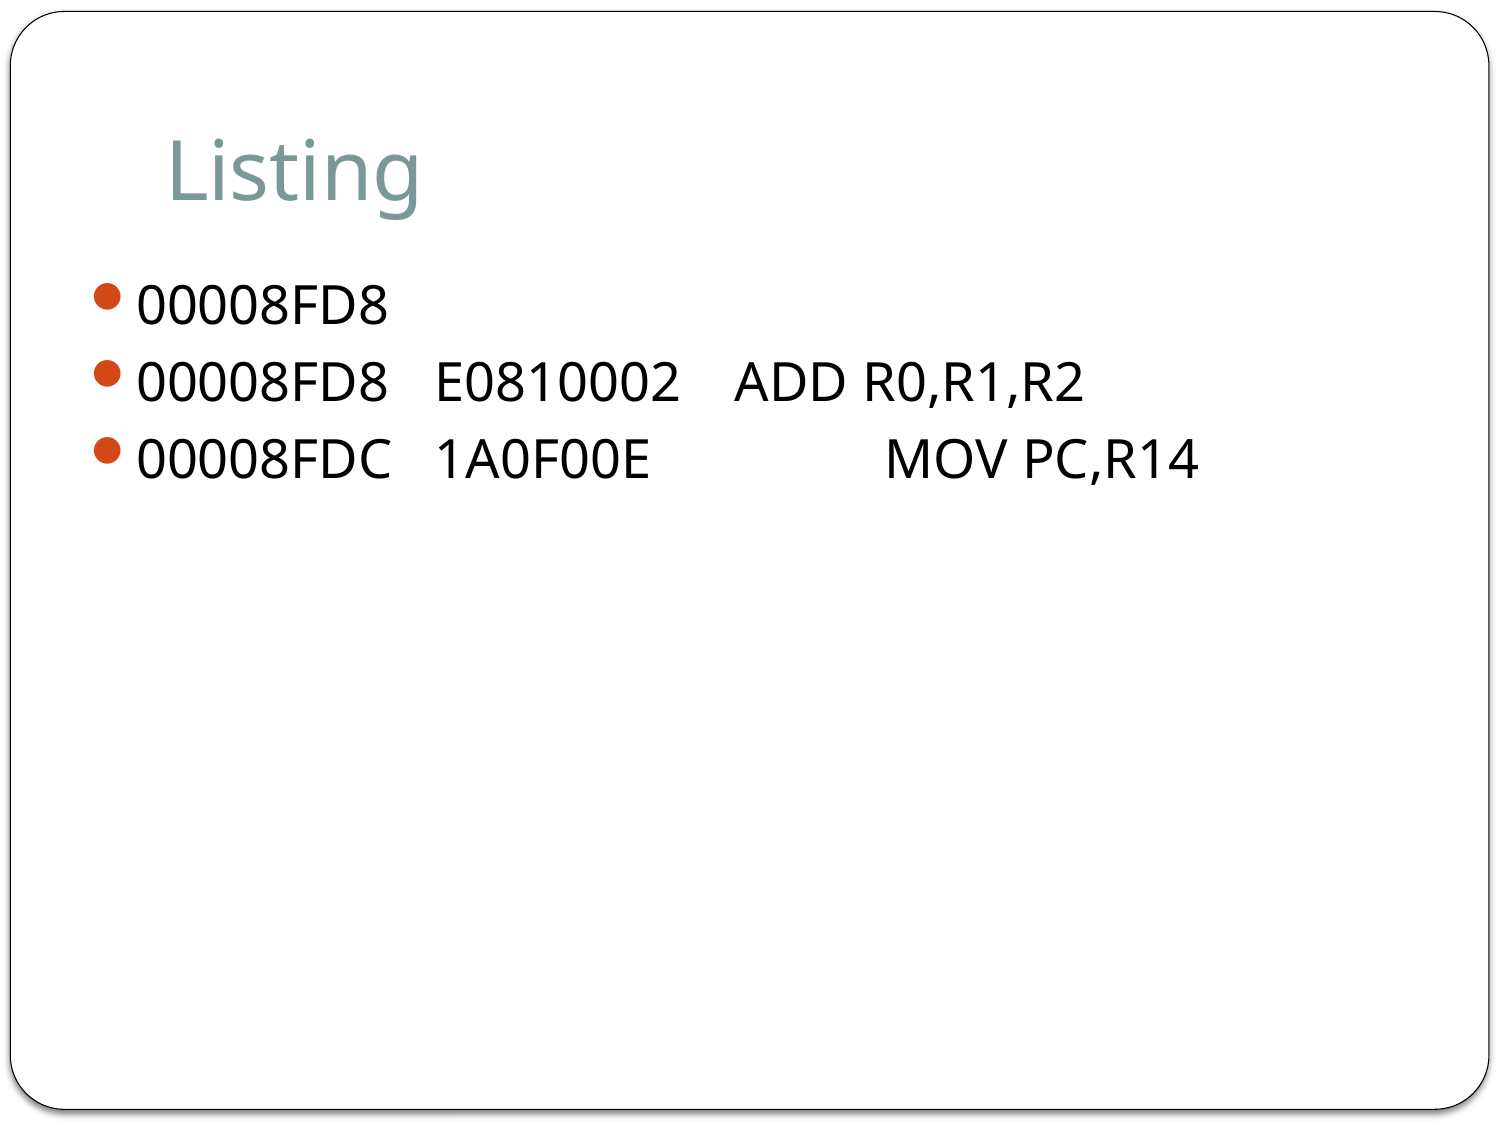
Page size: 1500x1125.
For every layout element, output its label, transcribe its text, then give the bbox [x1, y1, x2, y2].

list 00008FD8 00008FD8 E0810002 ADD R0,R1,R2 00008FDC 1A0F00E MOV PC,R14 [74, 262, 1476, 1006]
title Listing [149, 44, 1426, 233]
